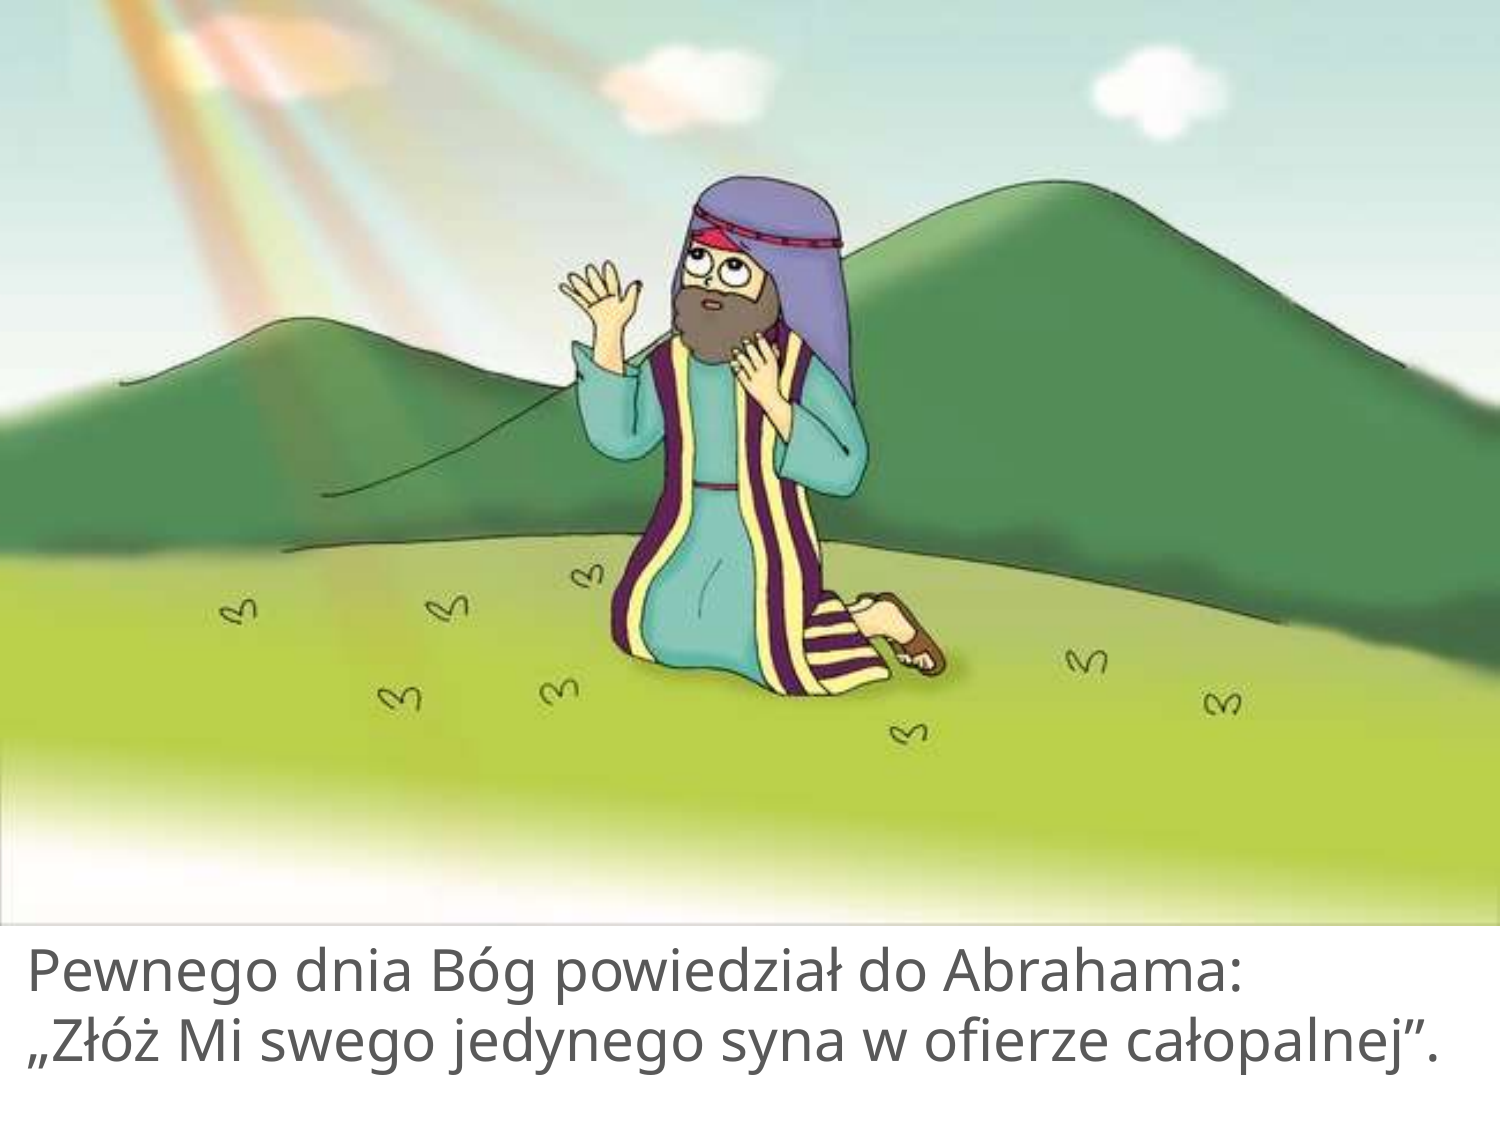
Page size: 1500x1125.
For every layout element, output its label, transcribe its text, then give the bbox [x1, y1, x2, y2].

text_box Pewnego dnia Bóg powiedział do Abrahama: „Złóż Mi swego jedynego syna w ofierze całopalnej”. [11, 934, 1483, 1081]
picture [0, 0, 1500, 926]
